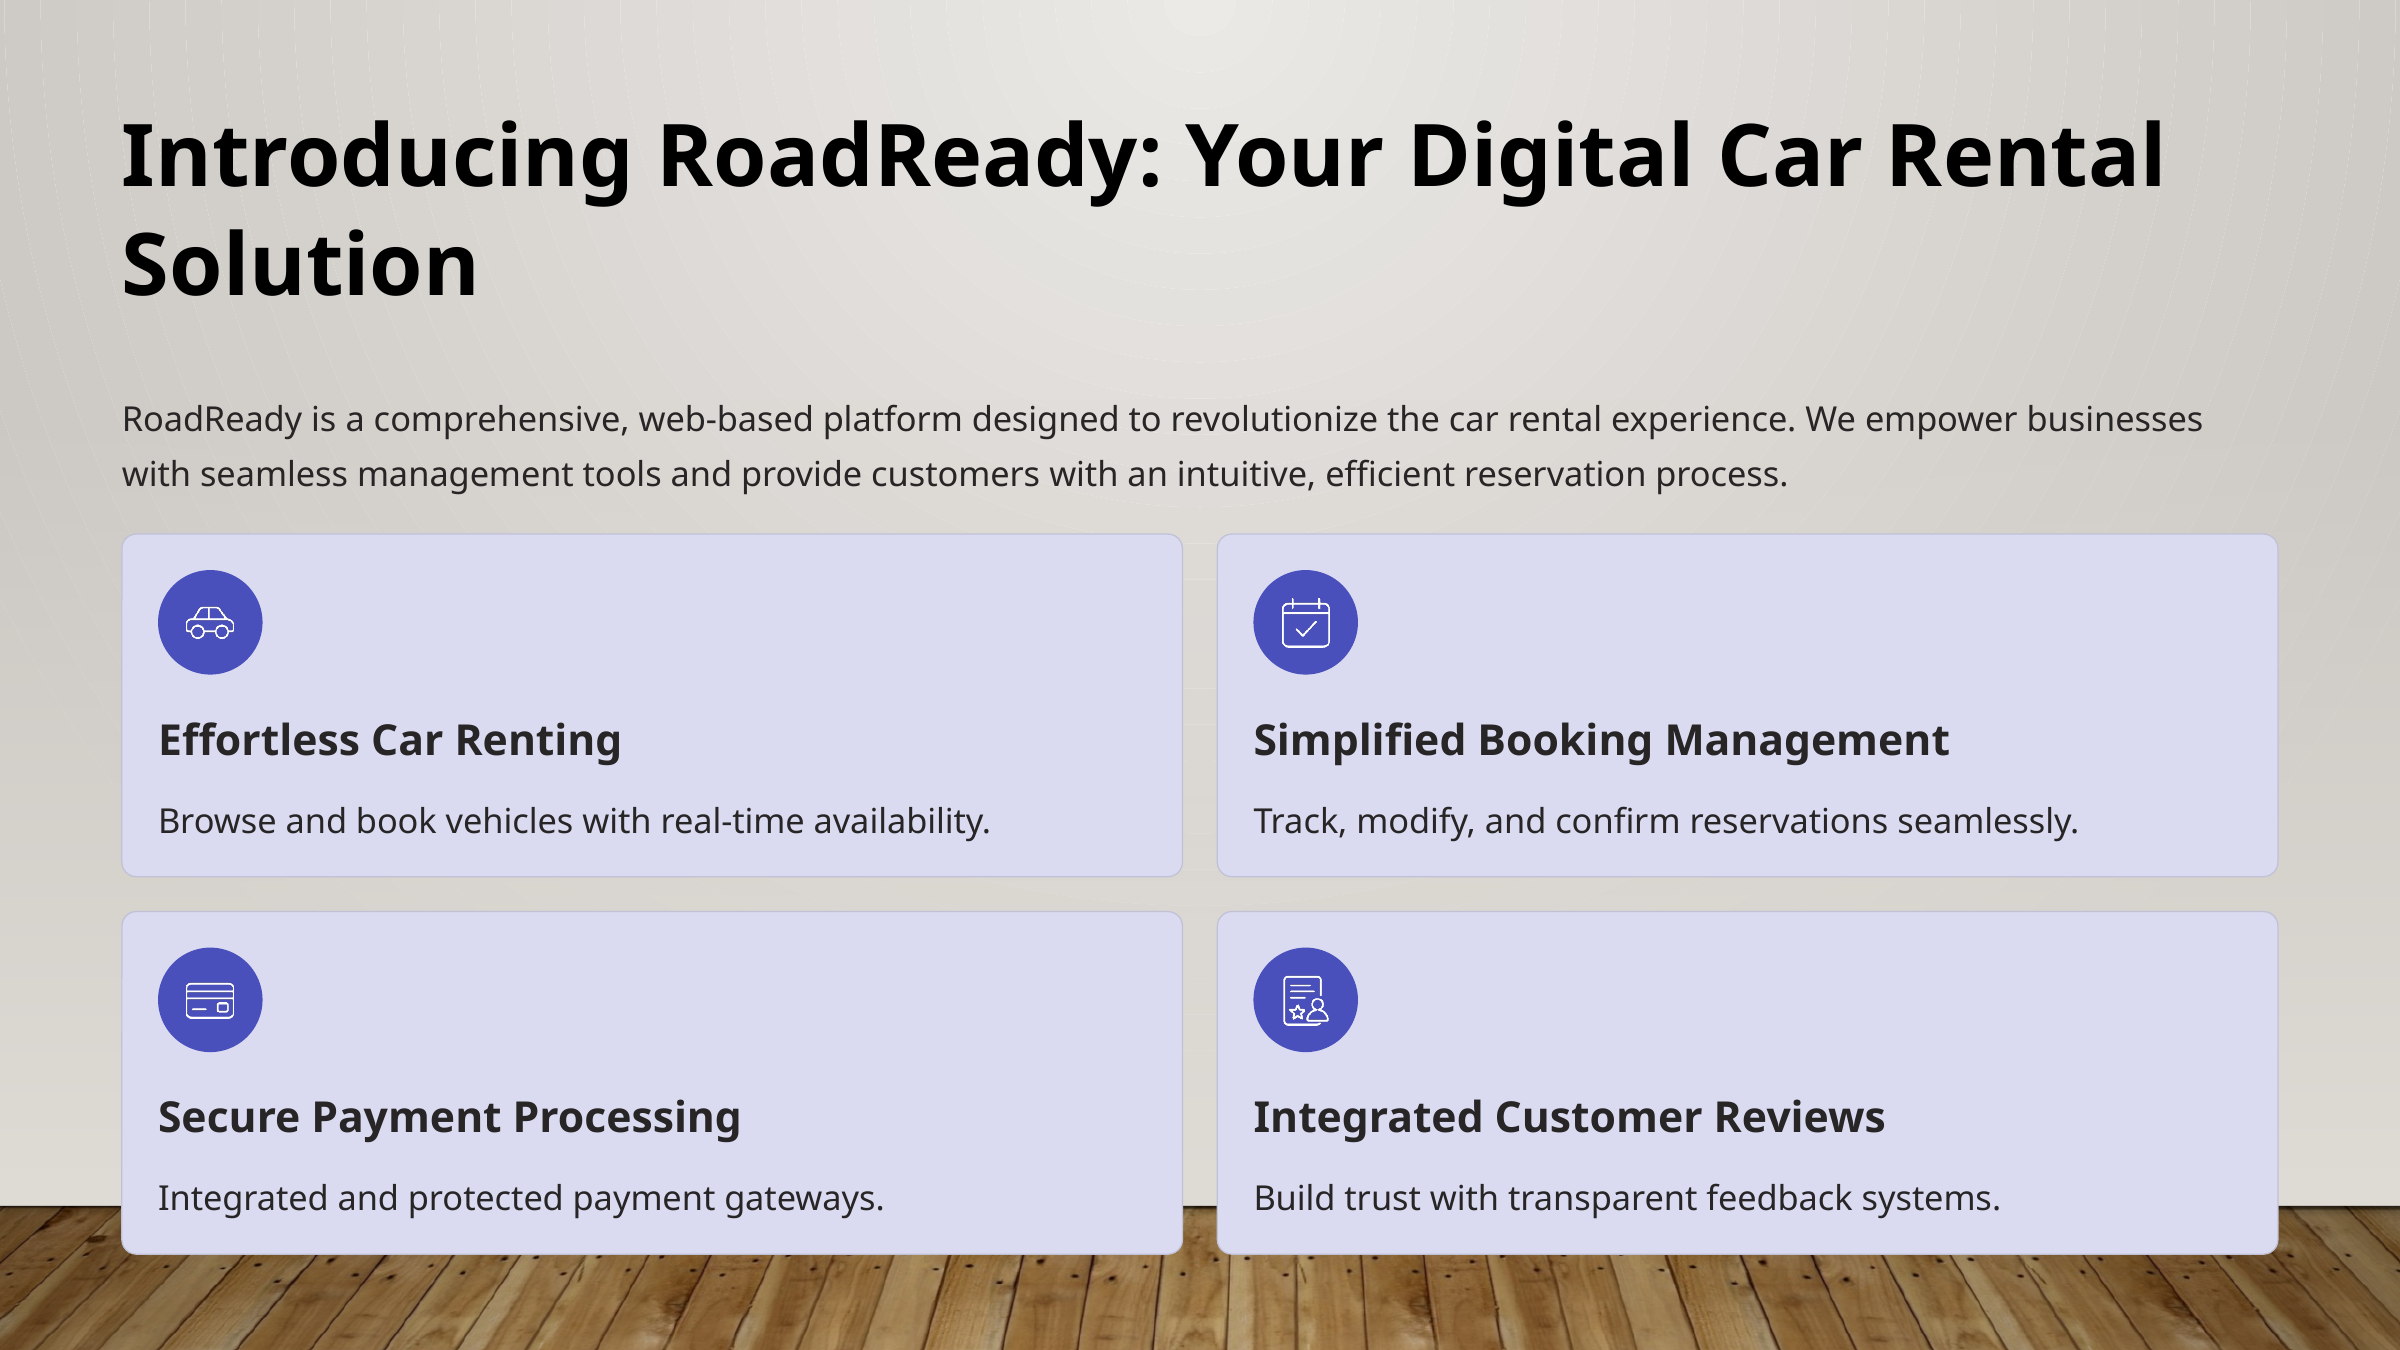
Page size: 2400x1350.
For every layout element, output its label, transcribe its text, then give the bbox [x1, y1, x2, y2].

text_box [121, 533, 1183, 877]
picture [186, 970, 235, 1030]
text_box [1217, 911, 2278, 1255]
text_box Effortless Car Renting [158, 709, 624, 764]
text_box [121, 911, 1183, 1255]
text_box Browse and book vehicles with real-time availability. [158, 784, 1147, 841]
text_box RoadReady is a comprehensive, web-based platform designed to revolutionize the car rental experience. We empower businesses with seamless management tools and provide customers with an intuitive, efficient reservation process. [121, 383, 2278, 495]
picture [186, 592, 235, 652]
text_box Simplified Booking Management [1253, 709, 1943, 764]
text_box [1253, 947, 1358, 1053]
text_box Track, modify, and confirm reservations seamlessly. [1253, 784, 2242, 841]
picture [1281, 970, 1330, 1030]
text_box Build trust with transparent feedback systems. [1253, 1162, 2242, 1219]
picture [1281, 592, 1330, 652]
text_box [158, 947, 263, 1053]
text_box [158, 570, 263, 675]
text_box Secure Payment Processing [158, 1086, 755, 1142]
text_box Integrated and protected payment gateways. [158, 1162, 1147, 1219]
text_box Introducing RoadReady: Your Digital Car Rental Solution [121, 95, 2278, 314]
text_box Integrated Customer Reviews [1253, 1086, 1882, 1142]
picture [0, 1206, 2400, 1350]
text_box [1253, 570, 1358, 675]
text_box [1217, 533, 2278, 877]
